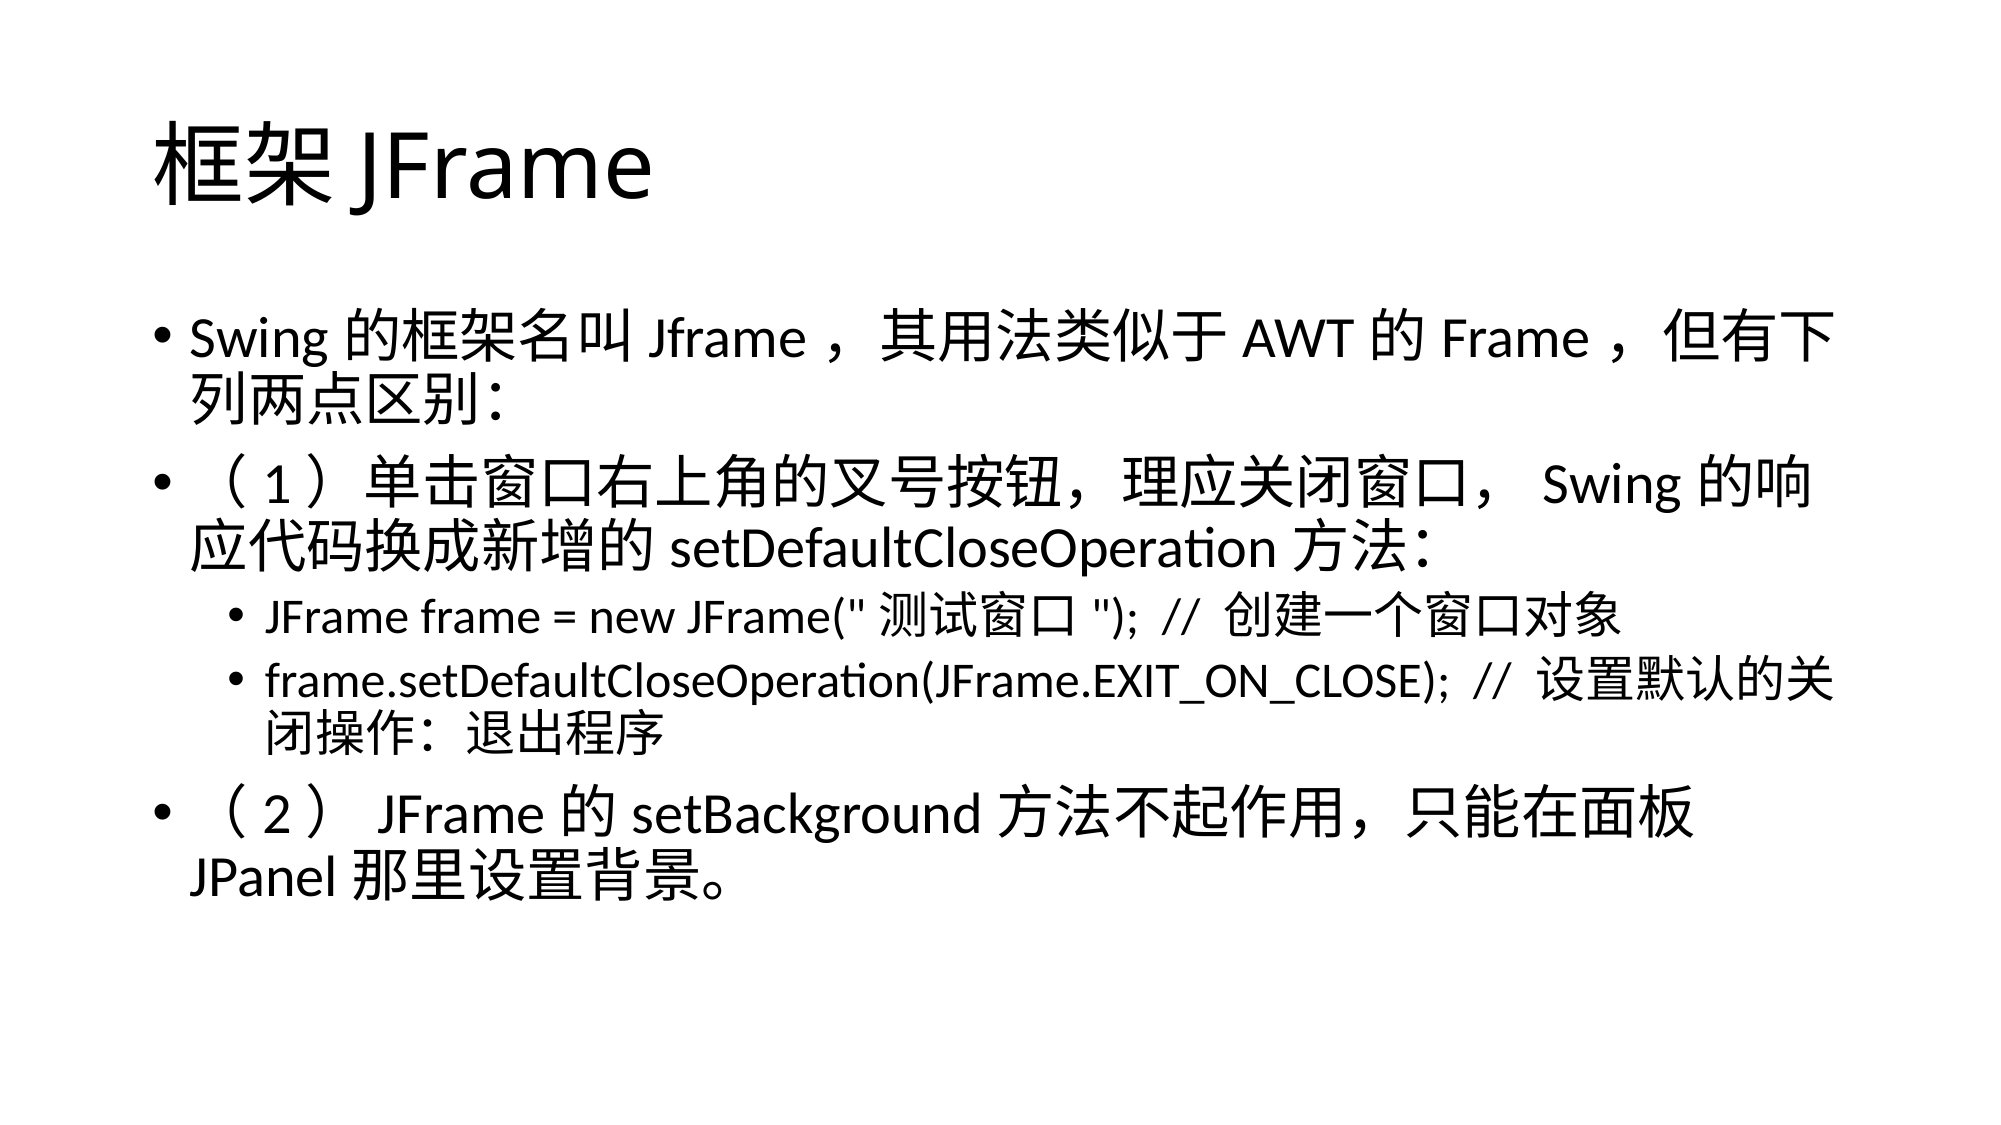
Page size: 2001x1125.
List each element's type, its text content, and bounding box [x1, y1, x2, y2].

title 框架JFrame [137, 59, 1863, 278]
list Swing的框架名叫Jframe，其用法类似于AWT的Frame，但有下列两点区别： （1）单击窗口右上角的叉号按钮，理应关闭窗口，Swing的响应代码换成新增的setDefaultCloseOperation方法： JFrame frame = new JFrame("测试窗口"); // 创建一个窗口对象 frame.setDefaultCloseOperation(JFrame.EXIT_ON_CLOSE); // 设置默认的关闭操作：退出程序 （2）JFrame的setBackground方法不起作用，只能在面板JPanel那里设置背景。 [137, 299, 1863, 1014]
